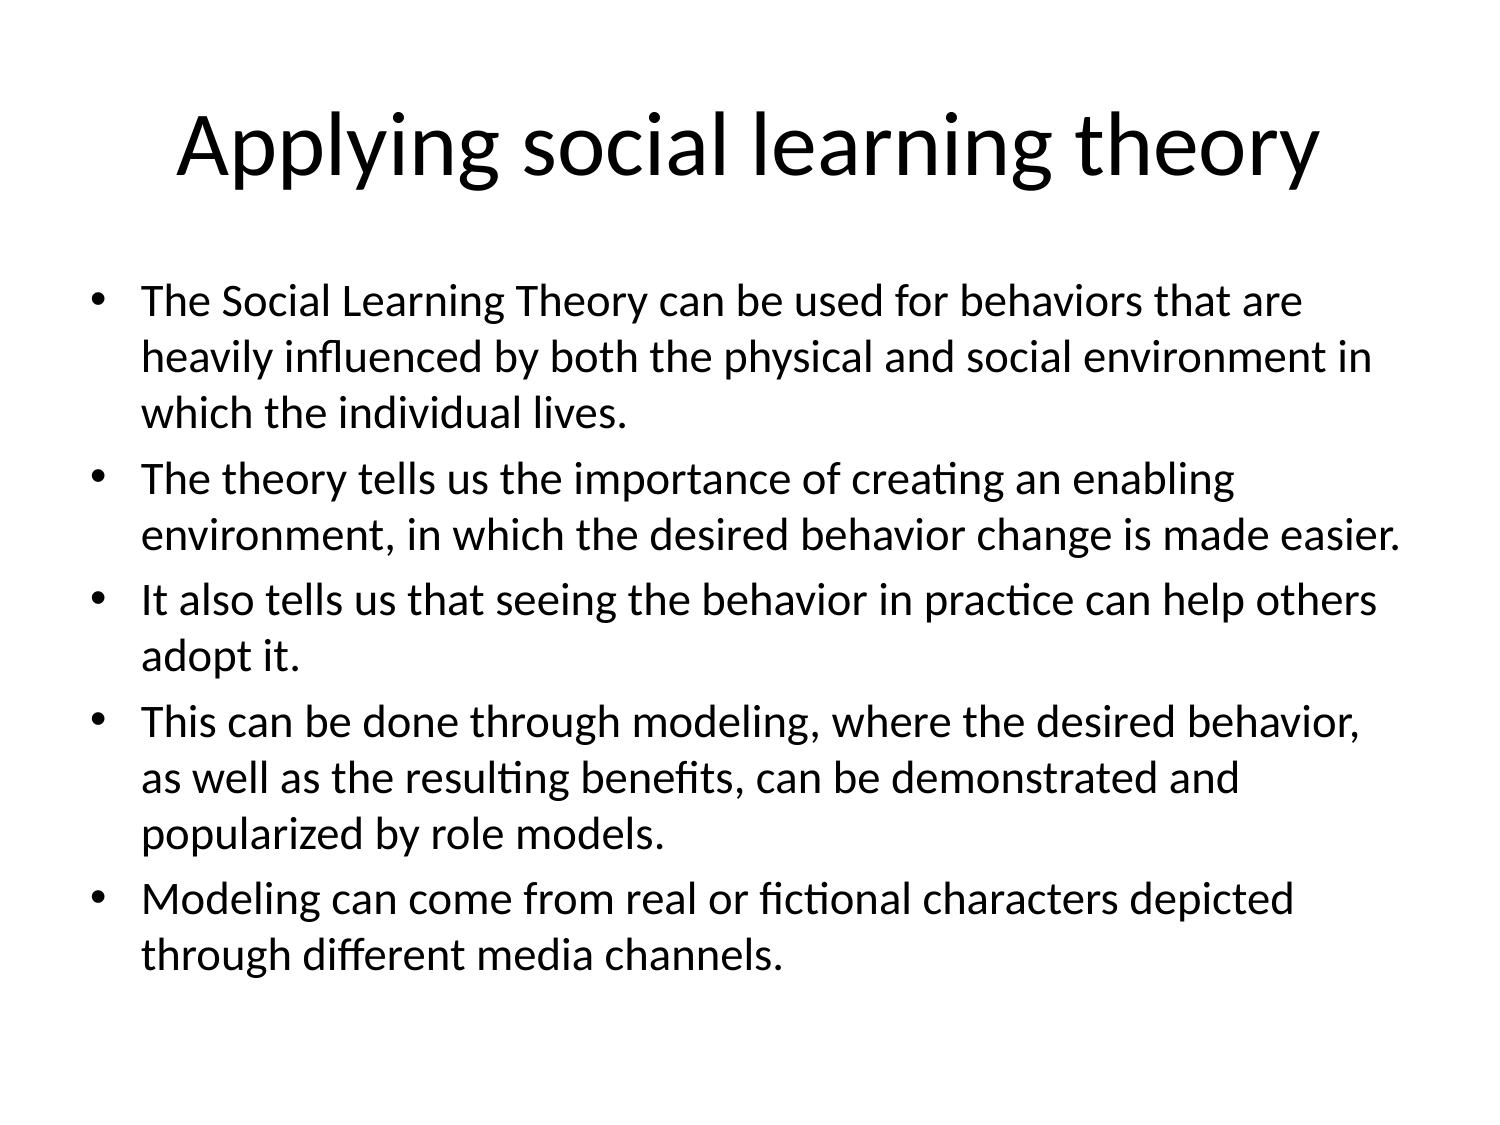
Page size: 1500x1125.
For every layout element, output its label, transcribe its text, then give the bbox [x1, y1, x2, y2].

title Applying social learning theory [75, 45, 1425, 233]
list The Social Learning Theory can be used for behaviors that are heavily influenced by both the physical and social environment in which the individual lives. The theory tells us the importance of creating an enabling environment, in which the desired behavior change is made easier. It also tells us that seeing the behavior in practice can help others adopt it. This can be done through modeling, where the desired behavior, as well as the resulting benefits, can be demonstrated and popularized by role models. Modeling can come from real or fictional characters depicted through different media channels. [75, 262, 1425, 1005]
